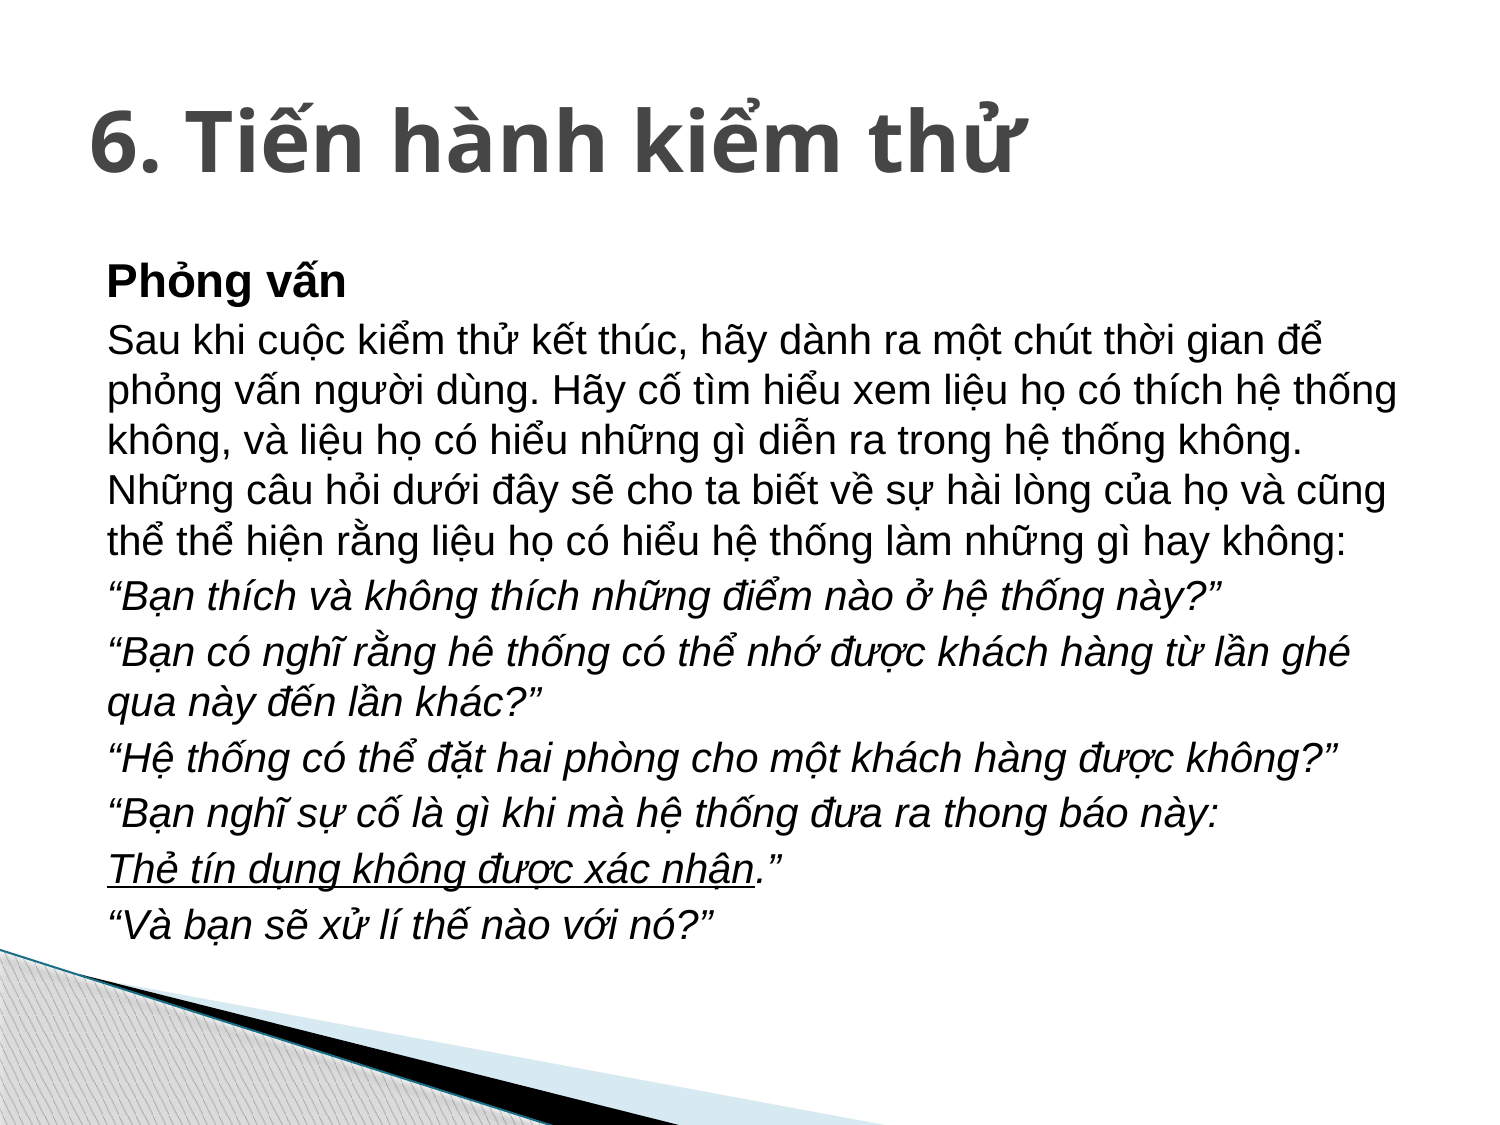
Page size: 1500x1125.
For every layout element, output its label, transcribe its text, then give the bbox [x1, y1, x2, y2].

list Phỏng vấn Sau khi cuộc kiểm thử kết thúc, hãy dành ra một chút thời gian để phỏng vấn người dùng. Hãy cố tìm hiểu xem liệu họ có thích hệ thống không, và liệu họ có hiểu những gì diễn ra trong hệ thống không. Những câu hỏi dưới đây sẽ cho ta biết về sự hài lòng của họ và cũng thể thể hiện rằng liệu họ có hiểu hệ thống làm những gì hay không: “Bạn thích và không thích những điểm nào ở hệ thống này?” “Bạn có nghĩ rằng hê thống có thể nhớ được khách hàng từ lần ghé qua này đến lần khác?” “Hệ thống có thể đặt hai phòng cho một khách hàng được không?” “Bạn nghĩ sự cố là gì khi mà hệ thống đưa ra thong báo này: Thẻ tín dụng không được xác nhận.” “Và bạn sẽ xử lí thế nào với nó?” [75, 243, 1425, 986]
title 6. Tiến hành kiểm thử [75, 45, 1425, 233]
